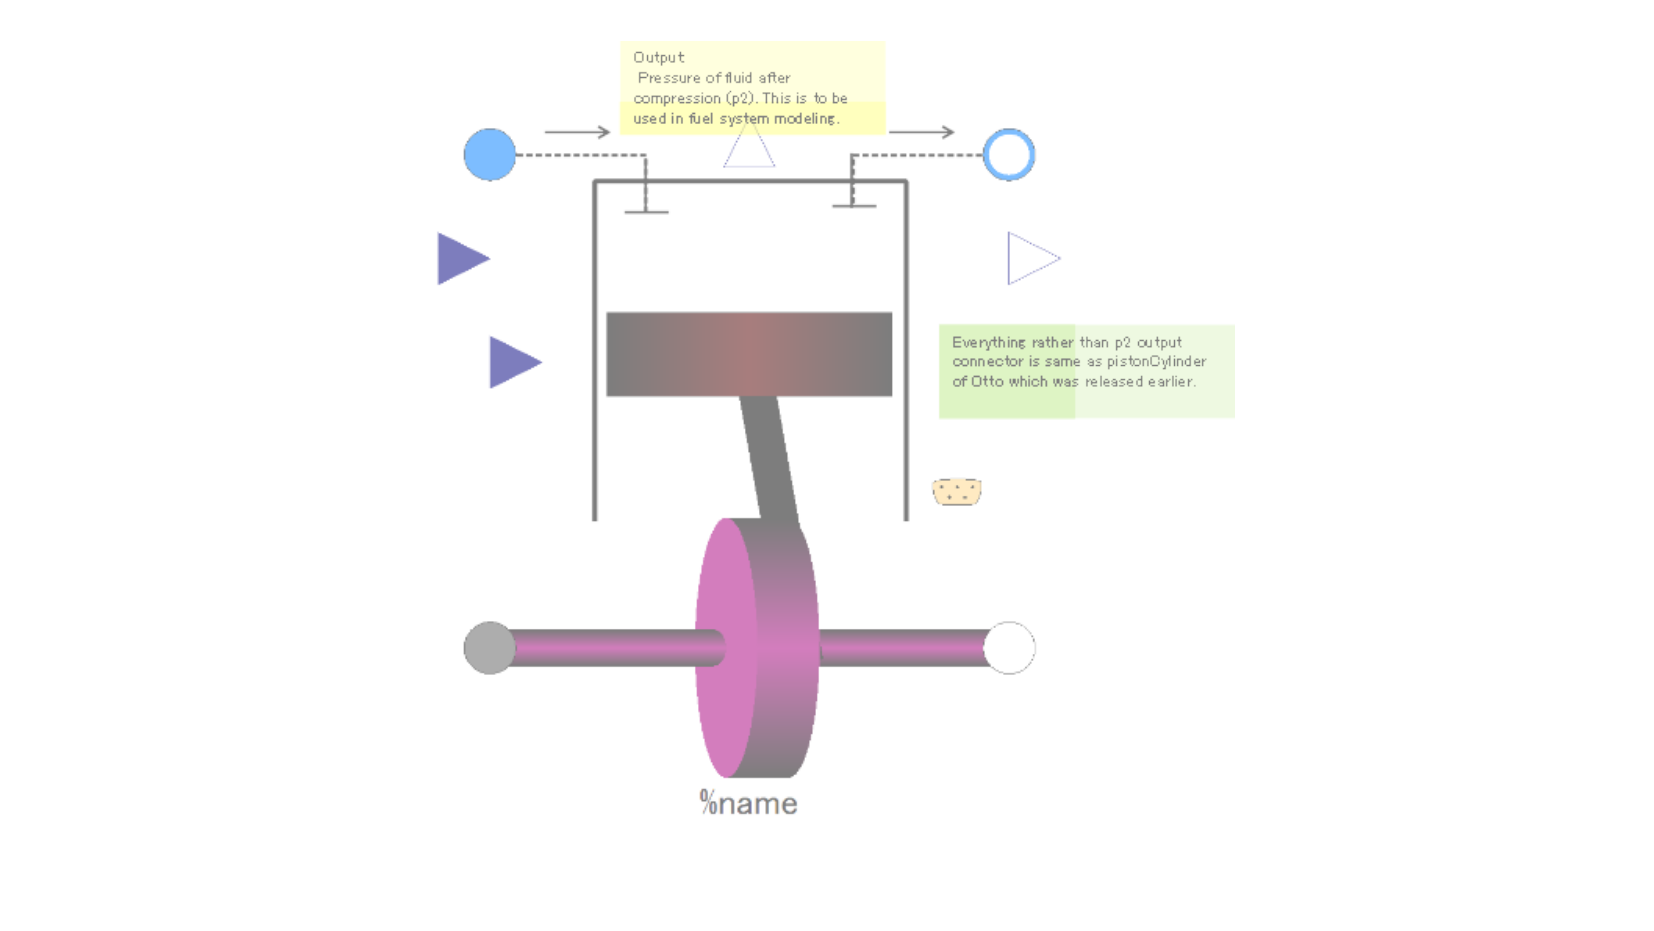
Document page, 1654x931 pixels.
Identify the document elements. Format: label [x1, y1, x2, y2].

picture [424, 41, 1235, 833]
